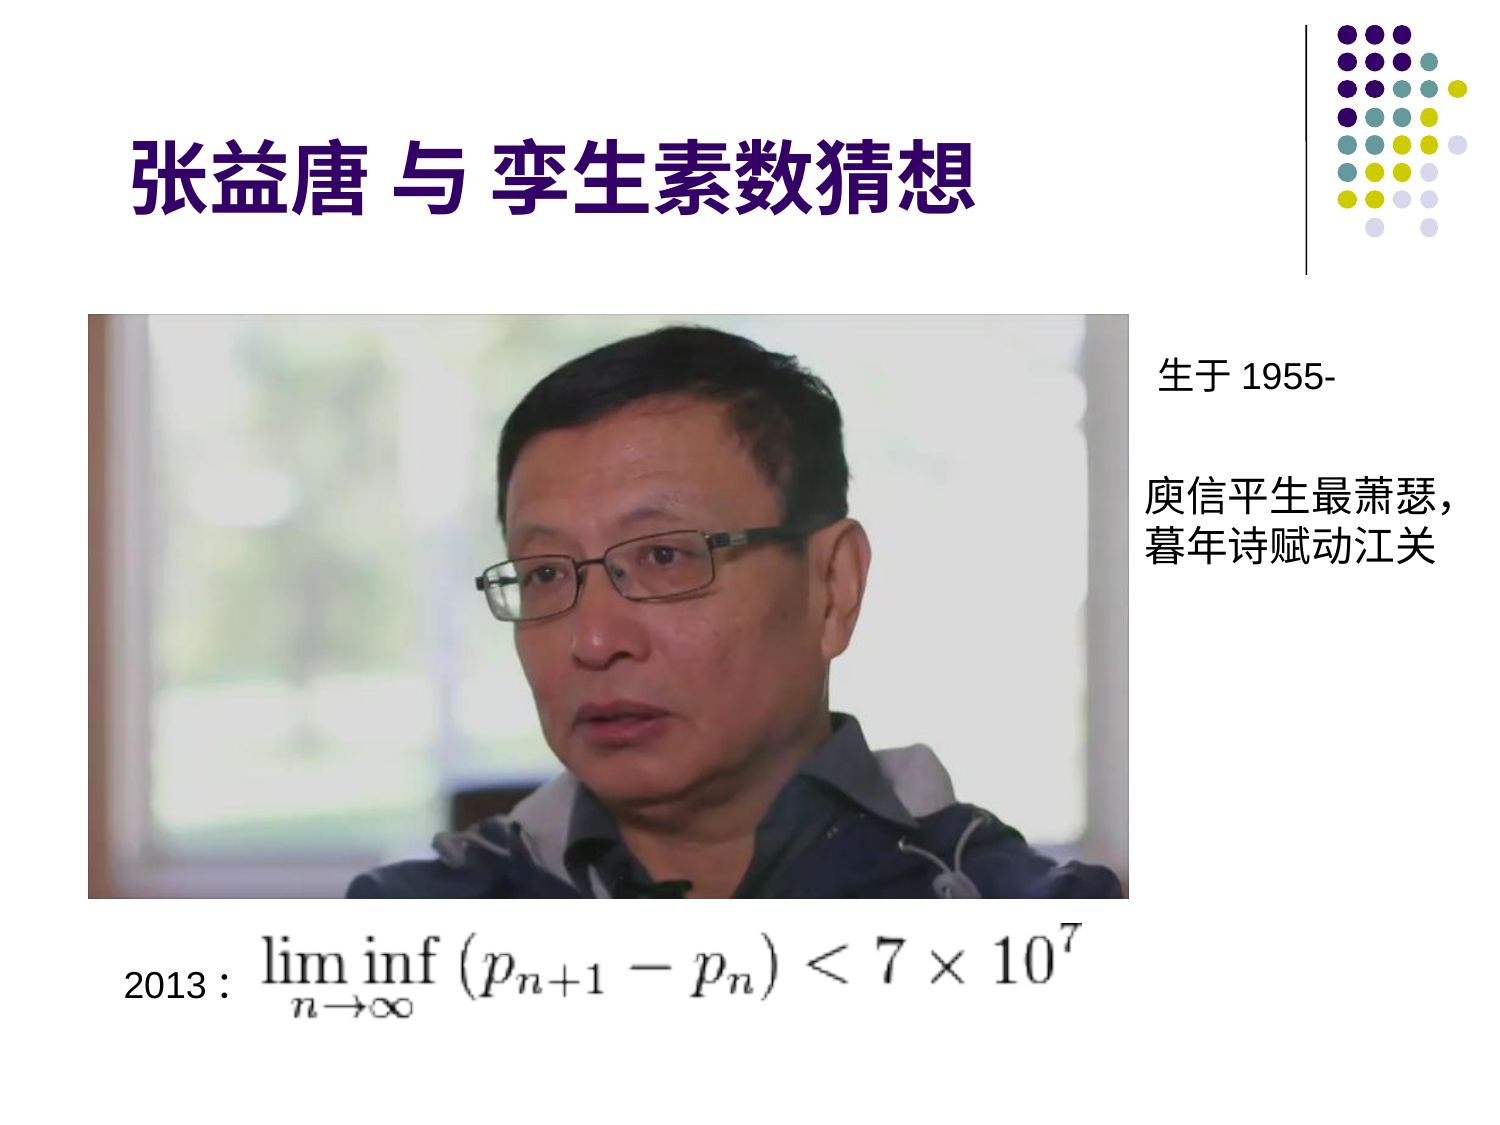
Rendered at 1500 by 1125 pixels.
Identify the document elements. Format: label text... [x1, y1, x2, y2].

text_box 2013： [108, 953, 255, 1013]
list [88, 314, 1129, 899]
text_box 生于1955- [1142, 344, 1352, 405]
title 张益唐 与 孪生素数猜想 [75, 20, 1313, 233]
picture [261, 923, 1082, 1023]
text_box 庾信平生最萧瑟， 暮年诗赋动江关 [1133, 461, 1494, 577]
